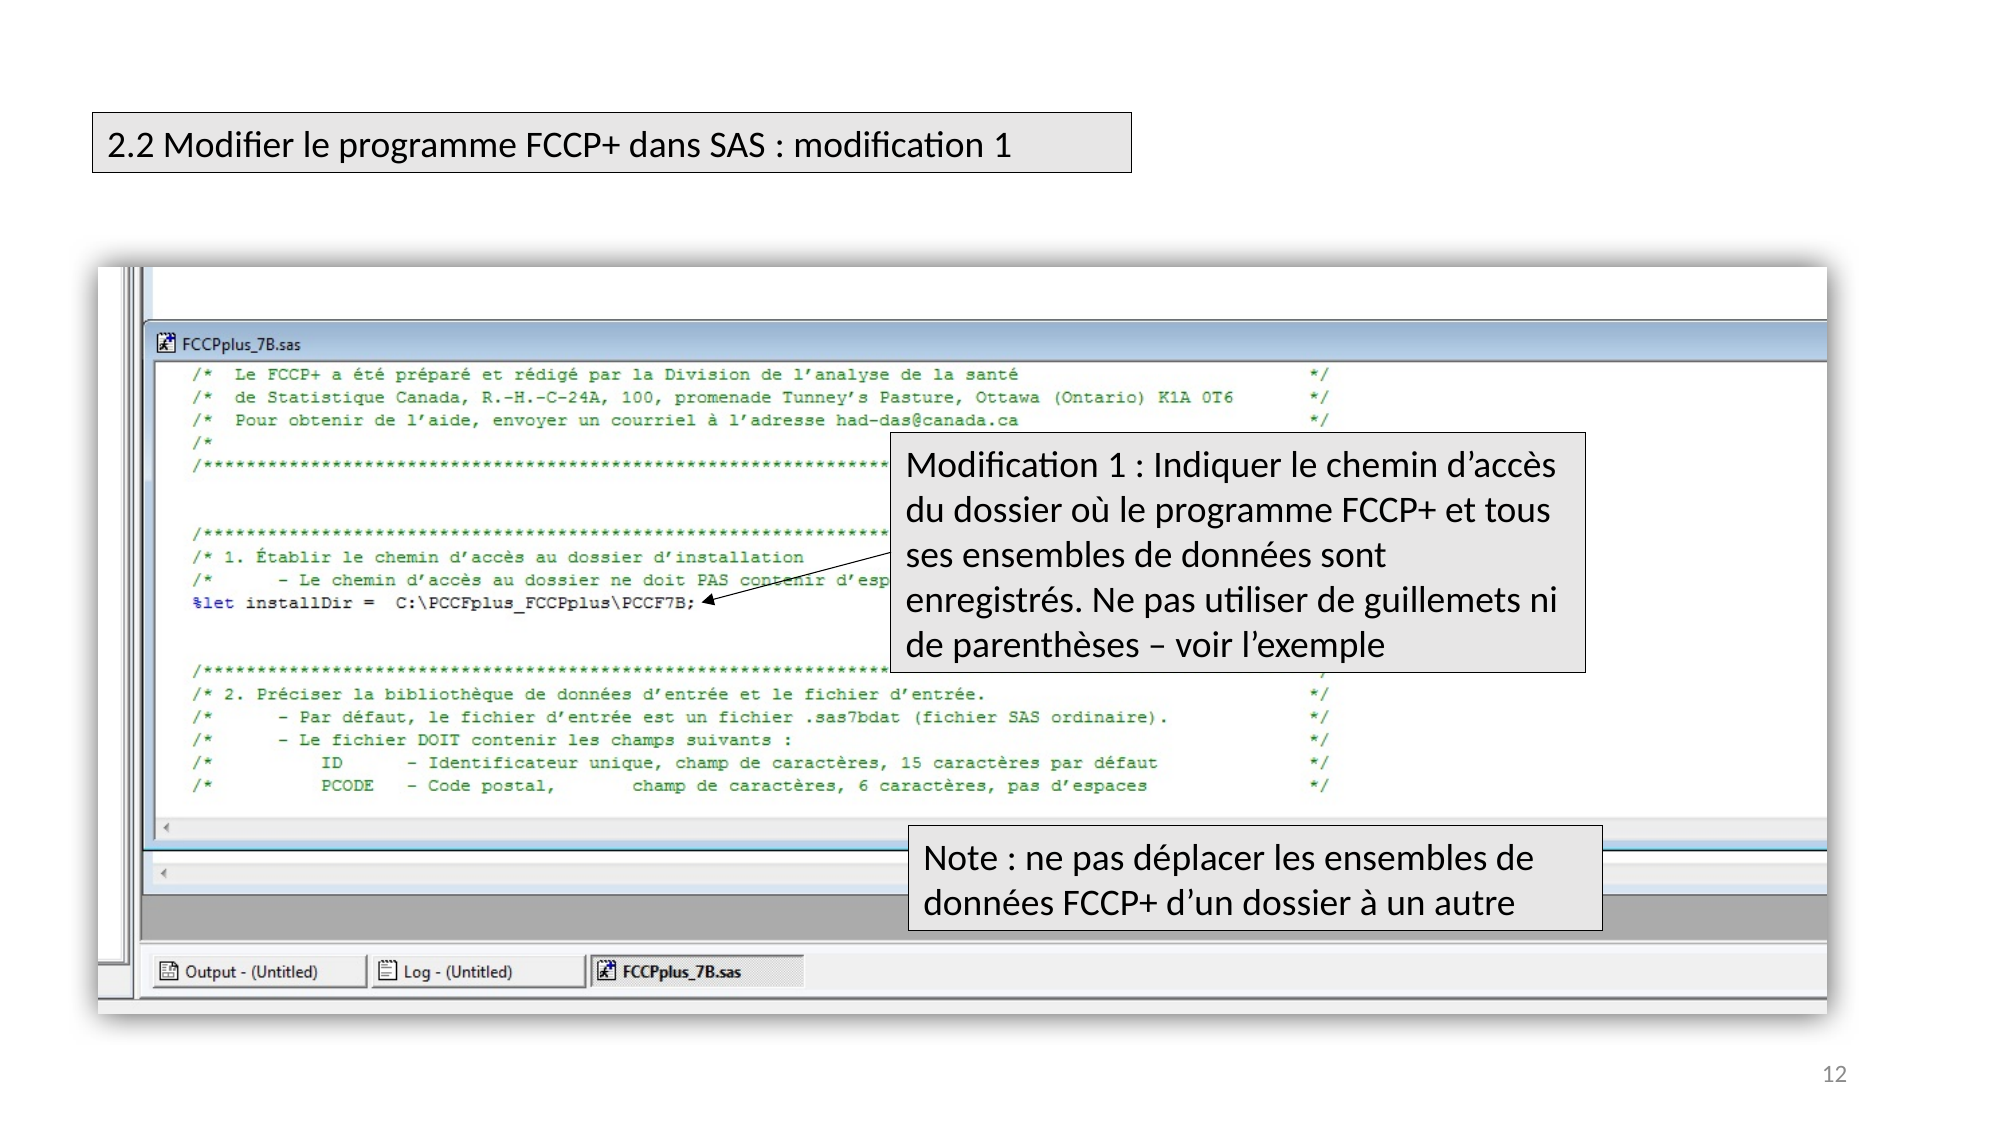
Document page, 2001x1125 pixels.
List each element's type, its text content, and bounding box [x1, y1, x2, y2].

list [98, 267, 1827, 1014]
text_box 2.2 Modifier le programme FCCP+ dans SAS : modification 1 [92, 112, 1132, 173]
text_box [701, 553, 892, 603]
slide_number 12 [1412, 1042, 1863, 1103]
